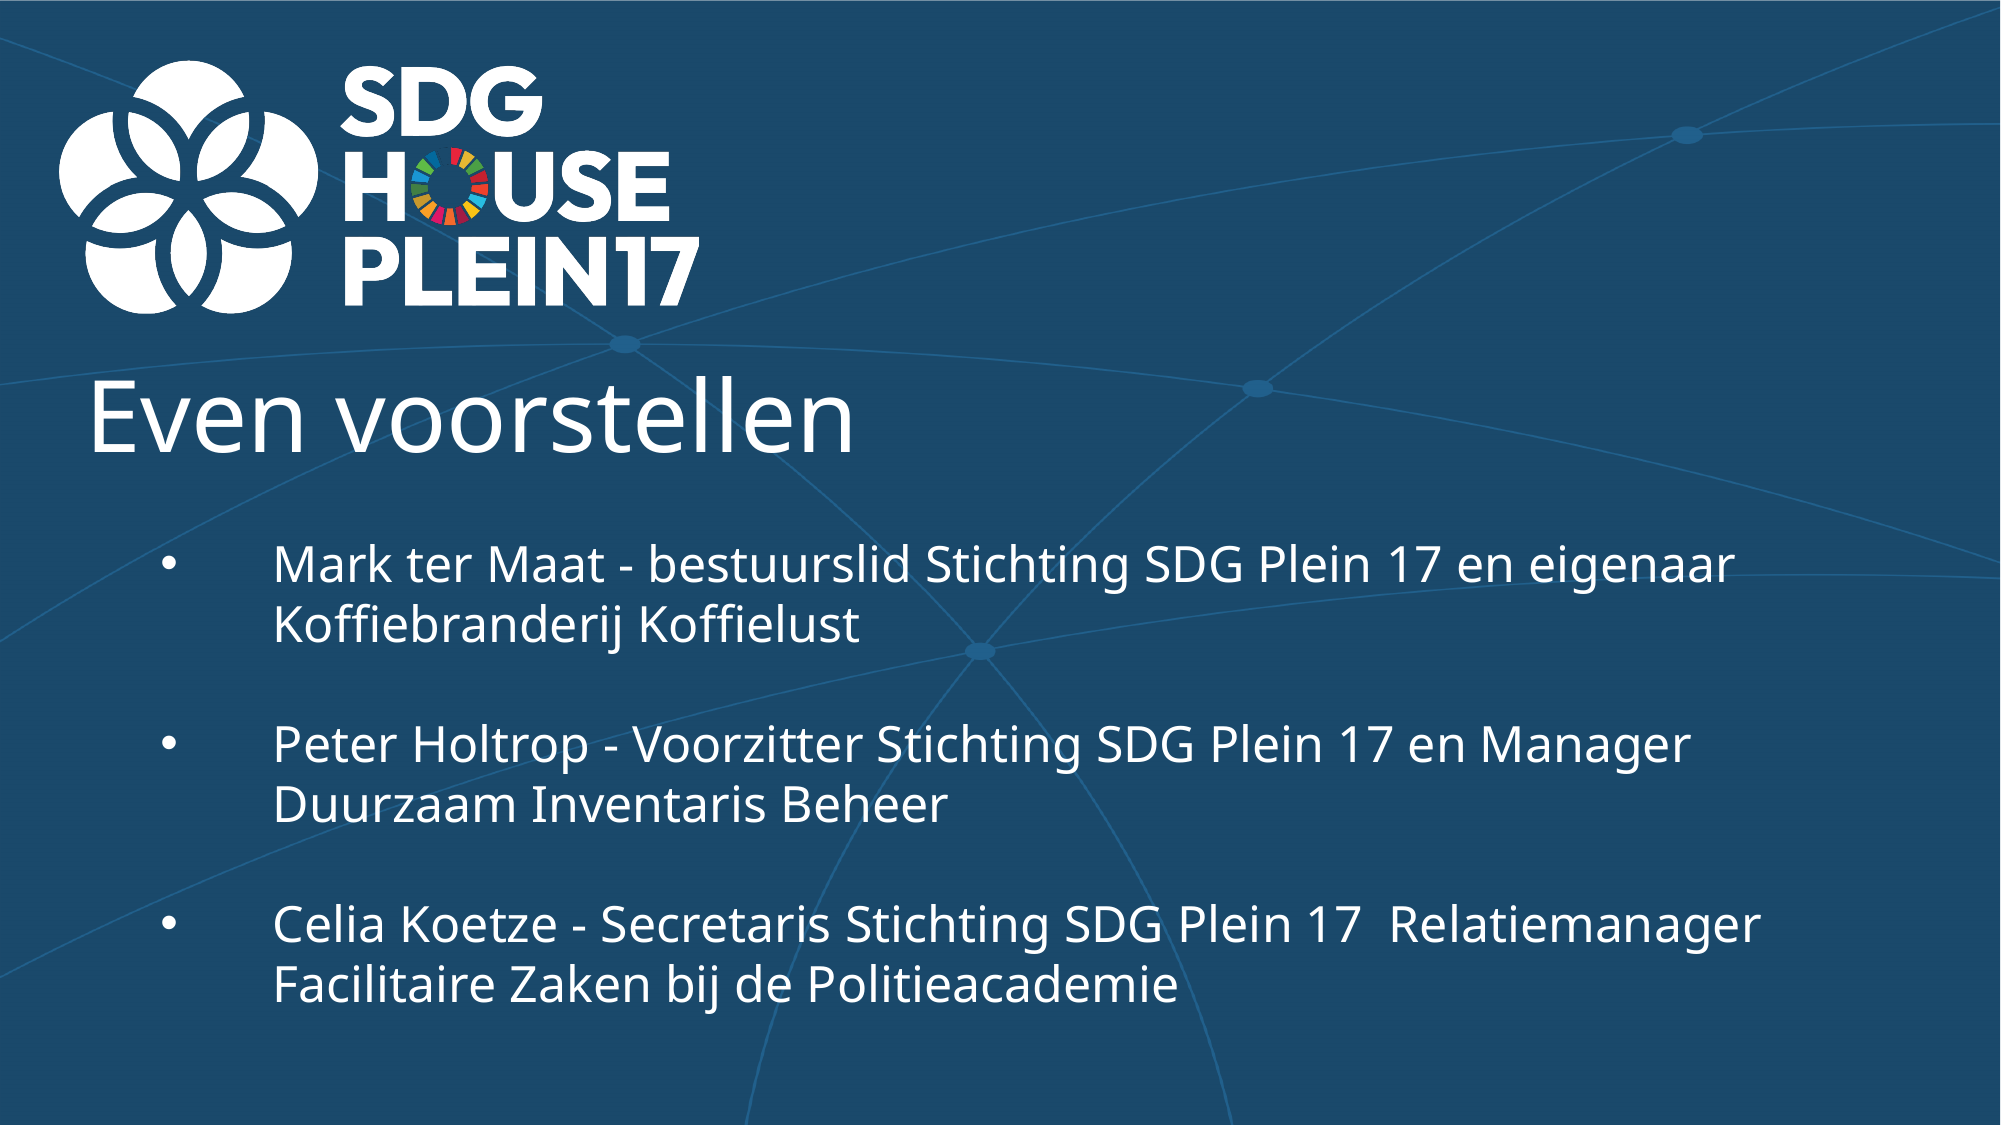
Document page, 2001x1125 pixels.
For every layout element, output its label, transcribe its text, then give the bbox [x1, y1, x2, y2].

picture [0, 0, 2001, 1125]
text_box Even voorstellen Mark ter Maat - bestuurslid Stichting SDG Plein 17 en eigenaar Koffiebranderij Koffielust Peter Holtrop - Voorzitter Stichting SDG Plein 17 en Manager Duurzaam Inventaris Beheer Celia Koetze - Secretaris Stichting SDG Plein 17 Relatiemanager Facilitaire Zaken bij de Politieacademie [70, 344, 1962, 1020]
